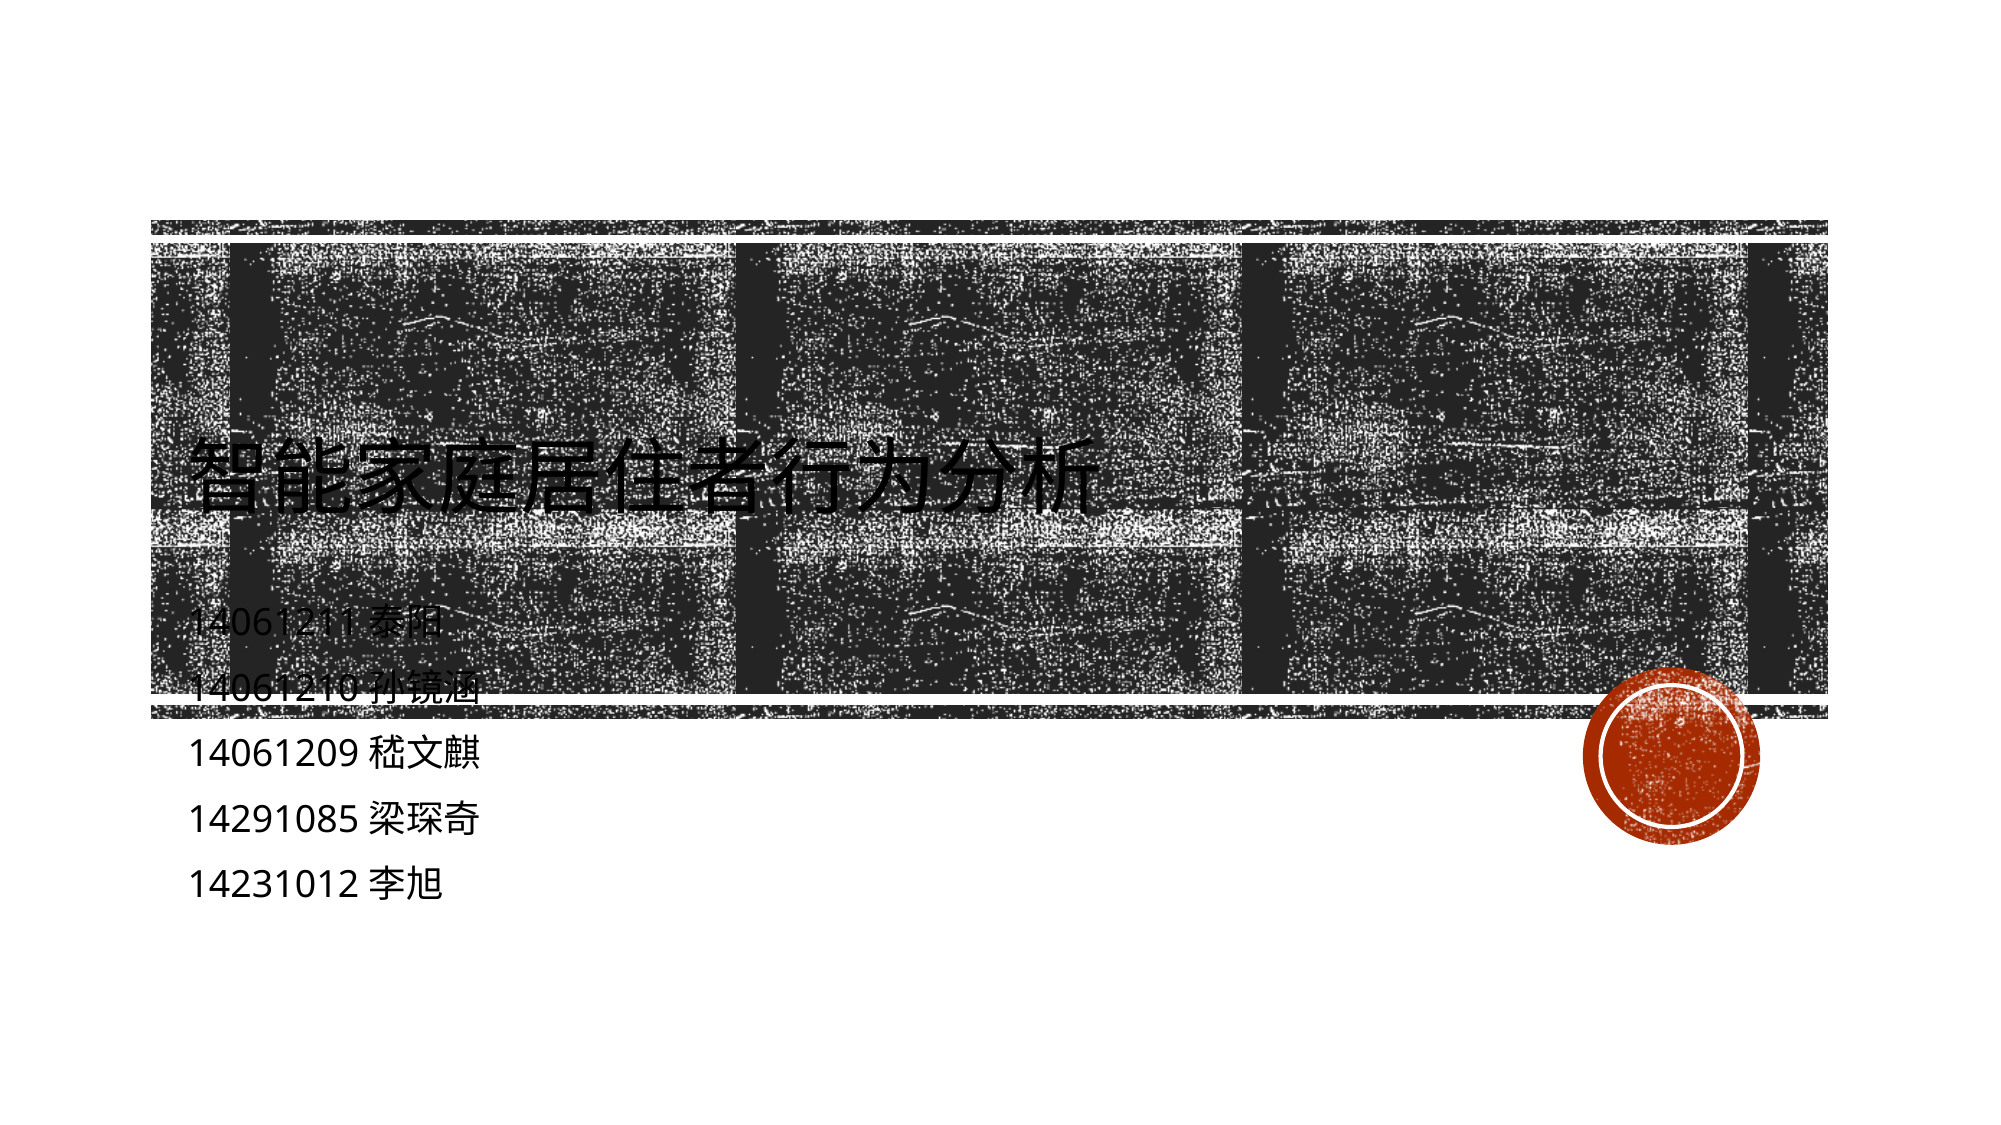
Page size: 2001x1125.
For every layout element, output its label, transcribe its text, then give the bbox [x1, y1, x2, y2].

subtitle 14061211泰阳 14061210孙镜涵 14061209嵇文麒 14291085梁琛奇 14231012李旭 [172, 595, 1467, 981]
title 智能家庭居住者行为分析 [172, 234, 1808, 733]
